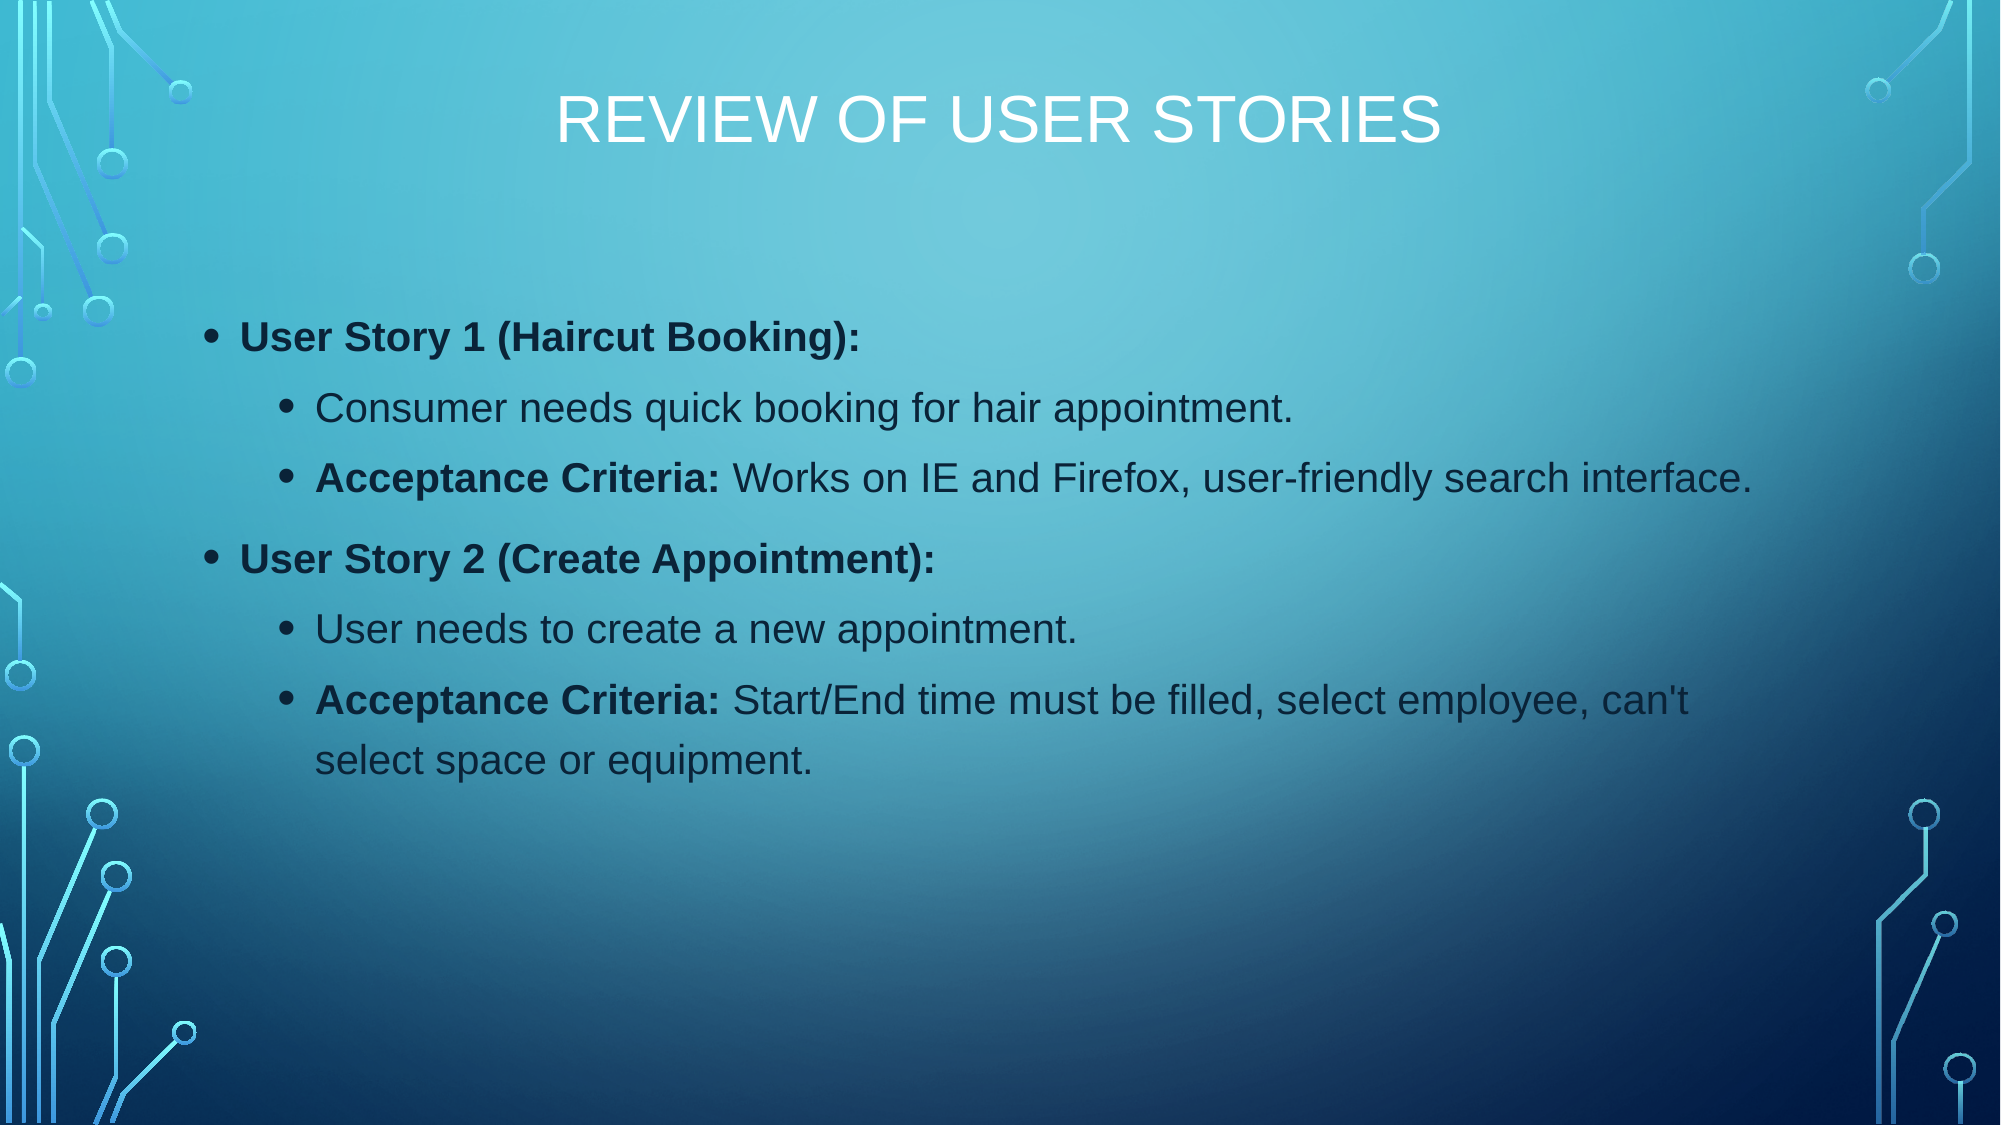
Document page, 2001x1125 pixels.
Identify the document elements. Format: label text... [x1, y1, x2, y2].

title Review of User Stories [187, 0, 1813, 243]
list User Story 1 (Haircut Booking): Consumer needs quick booking for hair appointment. Acceptance Criteria: Works on IE and Firefox, user-friendly search interface. User Story 2 (Create Appointment): User needs to create a new appointment. Acceptance Criteria: Start/End time must be filled, select employee, can't select space or equipment. [187, 292, 1813, 874]
